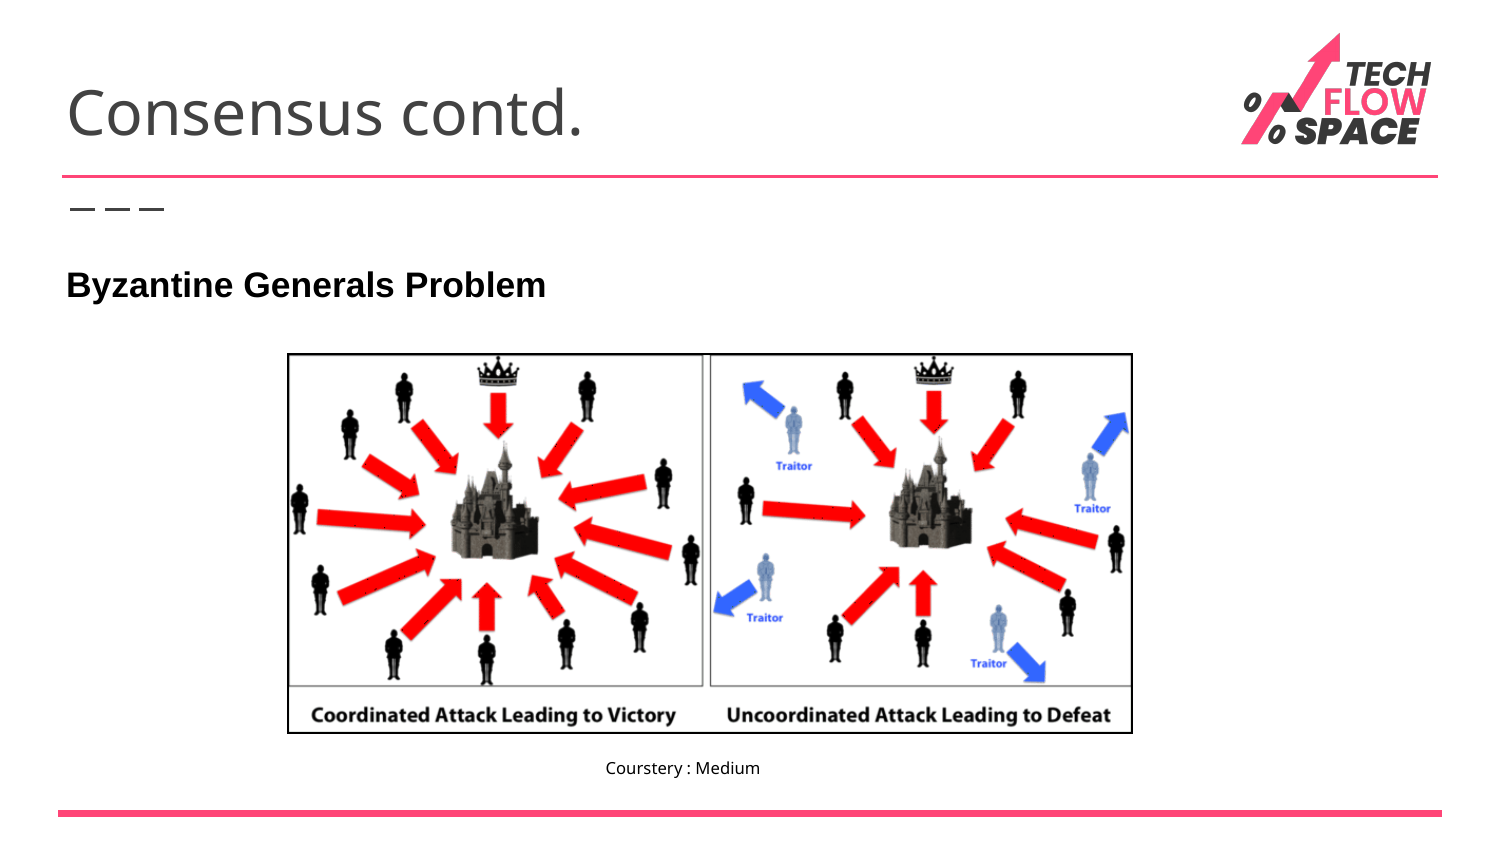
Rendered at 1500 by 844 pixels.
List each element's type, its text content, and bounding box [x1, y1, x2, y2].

text_box Courstery : Medium [590, 743, 910, 773]
picture [1212, 14, 1460, 163]
title Consensus contd. [51, 42, 1077, 163]
picture [287, 352, 1133, 734]
list Byzantine Generals Problem [51, 240, 1442, 807]
